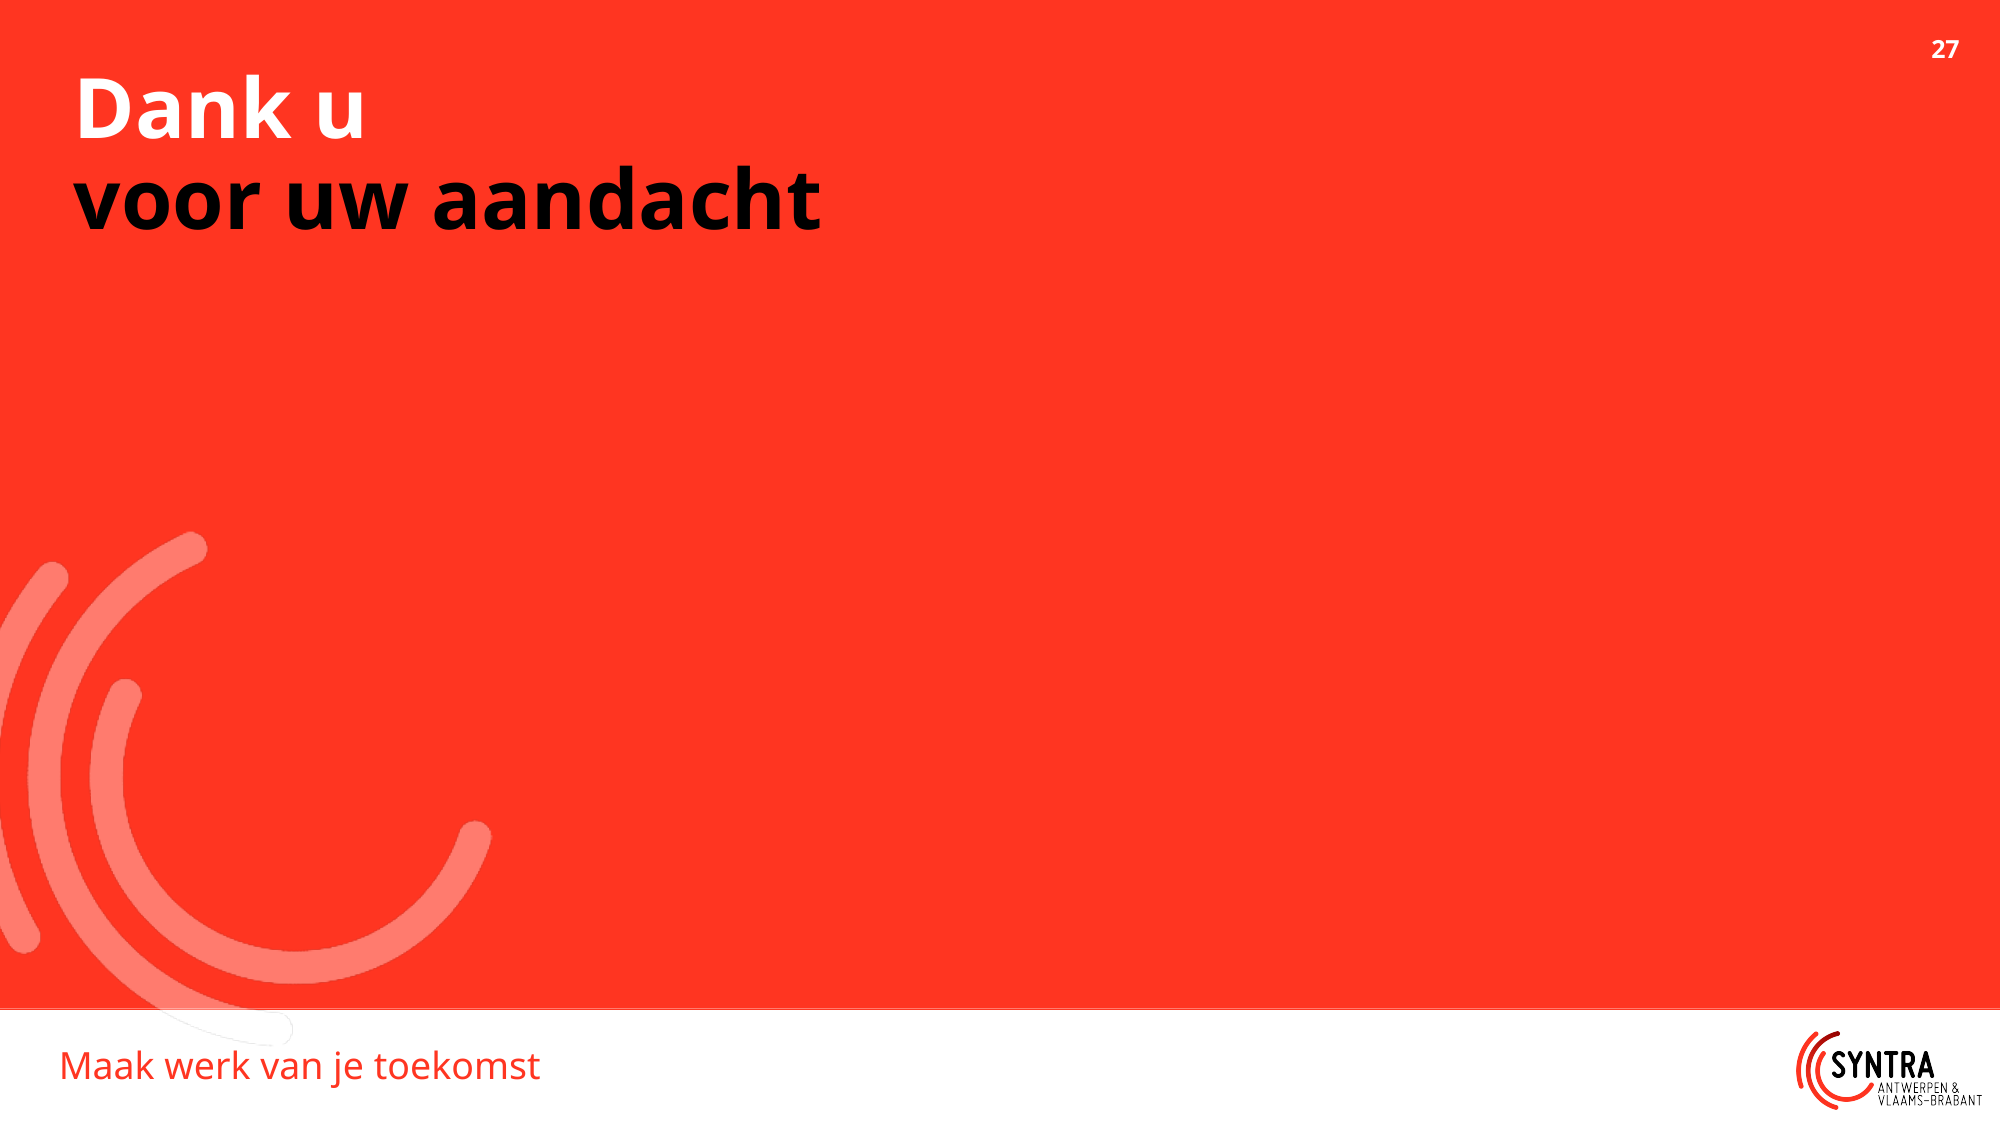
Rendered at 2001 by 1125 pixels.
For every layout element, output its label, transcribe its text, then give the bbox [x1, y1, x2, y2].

picture [1796, 1031, 1982, 1110]
subtitle voor uw aandacht [59, 158, 1901, 282]
title Dank u [59, 59, 1901, 158]
